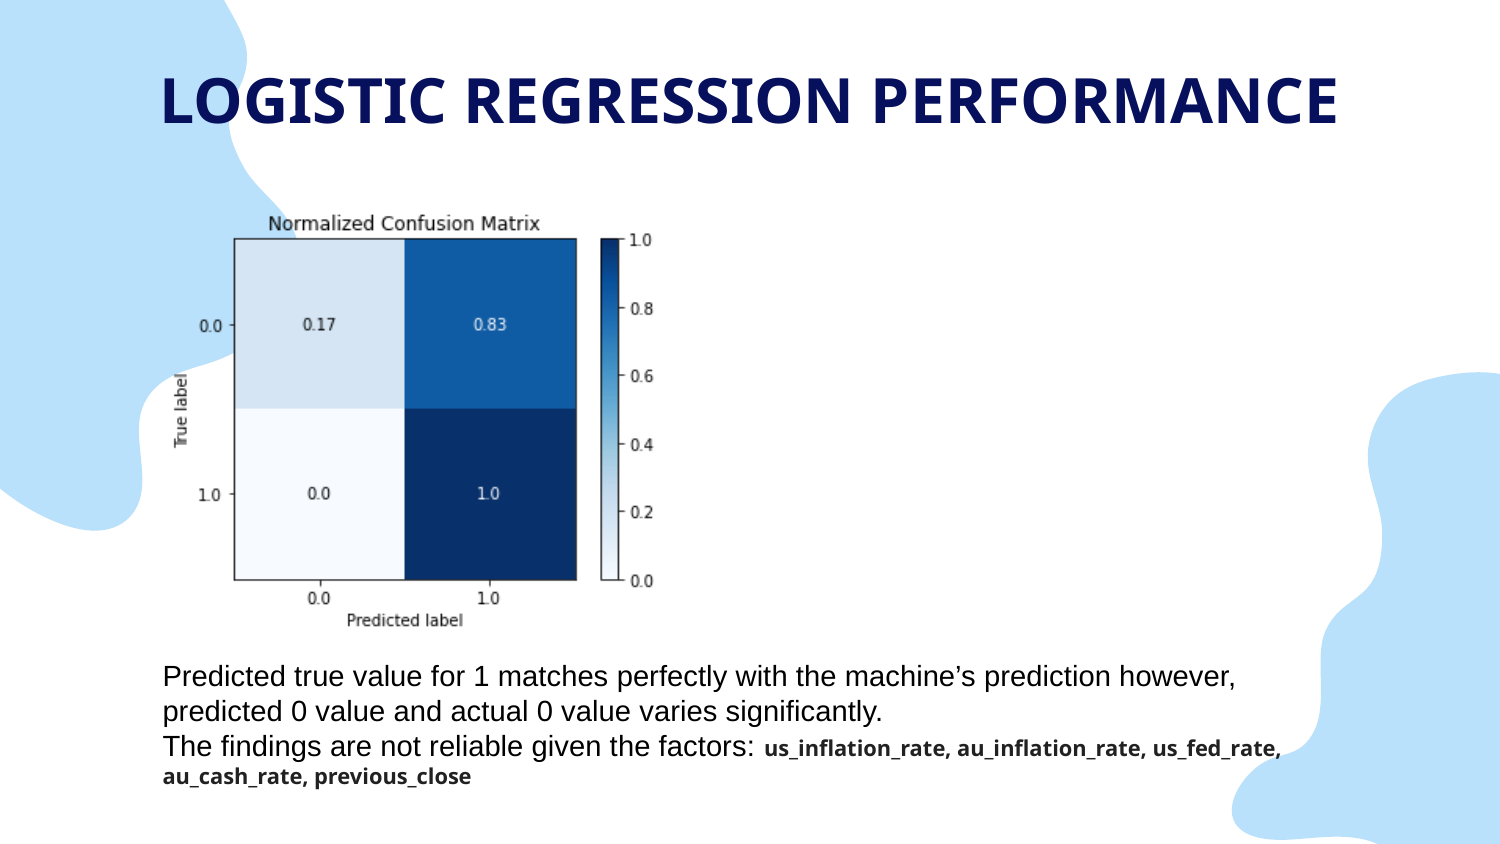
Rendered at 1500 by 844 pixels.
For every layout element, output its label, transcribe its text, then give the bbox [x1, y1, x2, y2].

picture [165, 204, 665, 640]
text_box LOGISTIC REGRESSION PERFORMANCE [28, 45, 1472, 140]
text_box Predicted true value for 1 matches perfectly with the machine’s prediction however, predicted 0 value and actual 0 value varies significantly. The findings are not reliable given the factors: us_inflation_rate, au_inflation_rate, us_fed_rate, au_cash_rate, previous_close [147, 650, 1318, 796]
